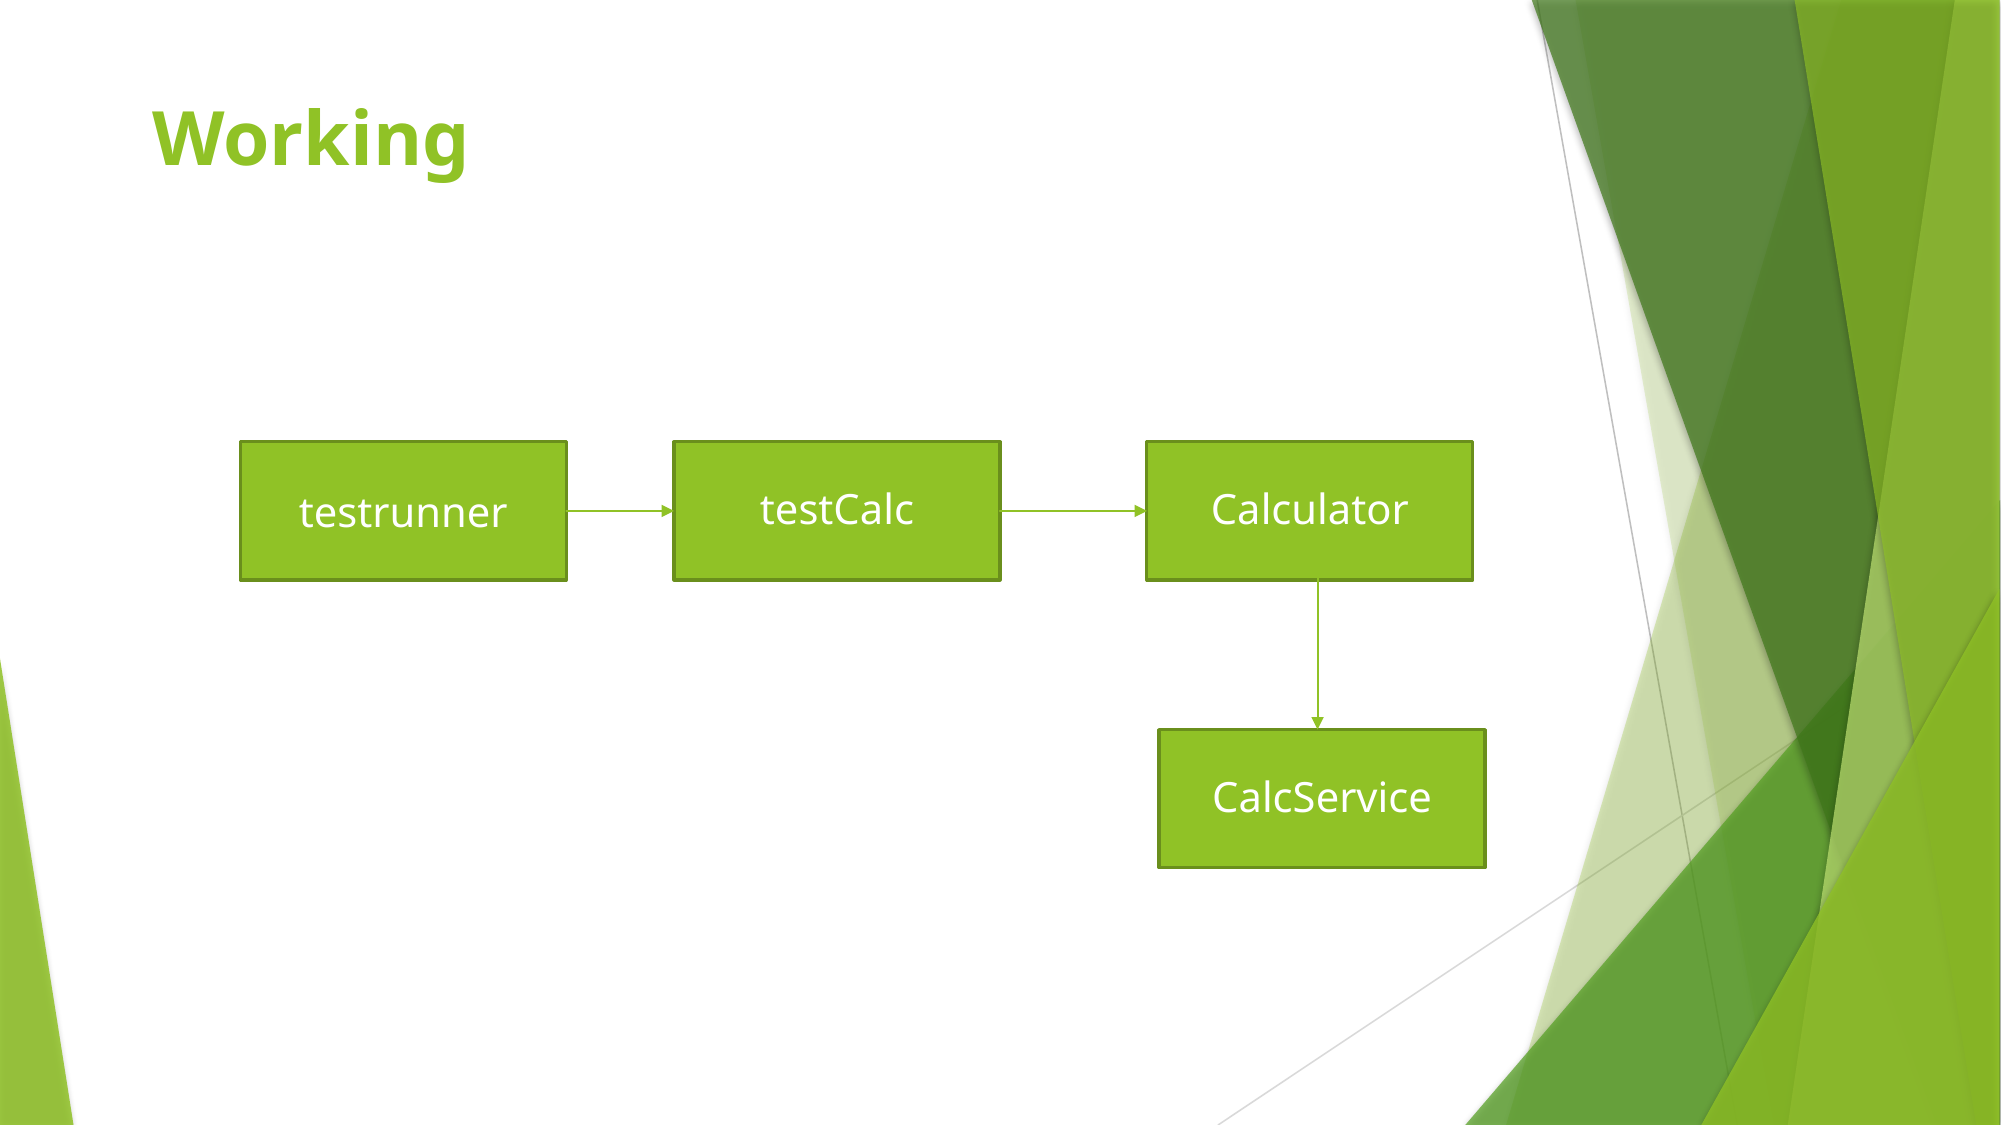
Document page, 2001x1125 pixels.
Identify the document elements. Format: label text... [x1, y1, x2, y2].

title Working [137, 82, 1863, 278]
text_box Calculator [1145, 440, 1474, 582]
list testrunner [239, 440, 568, 582]
text_box testCalc [672, 440, 1002, 582]
text_box CalcService [1157, 728, 1487, 869]
